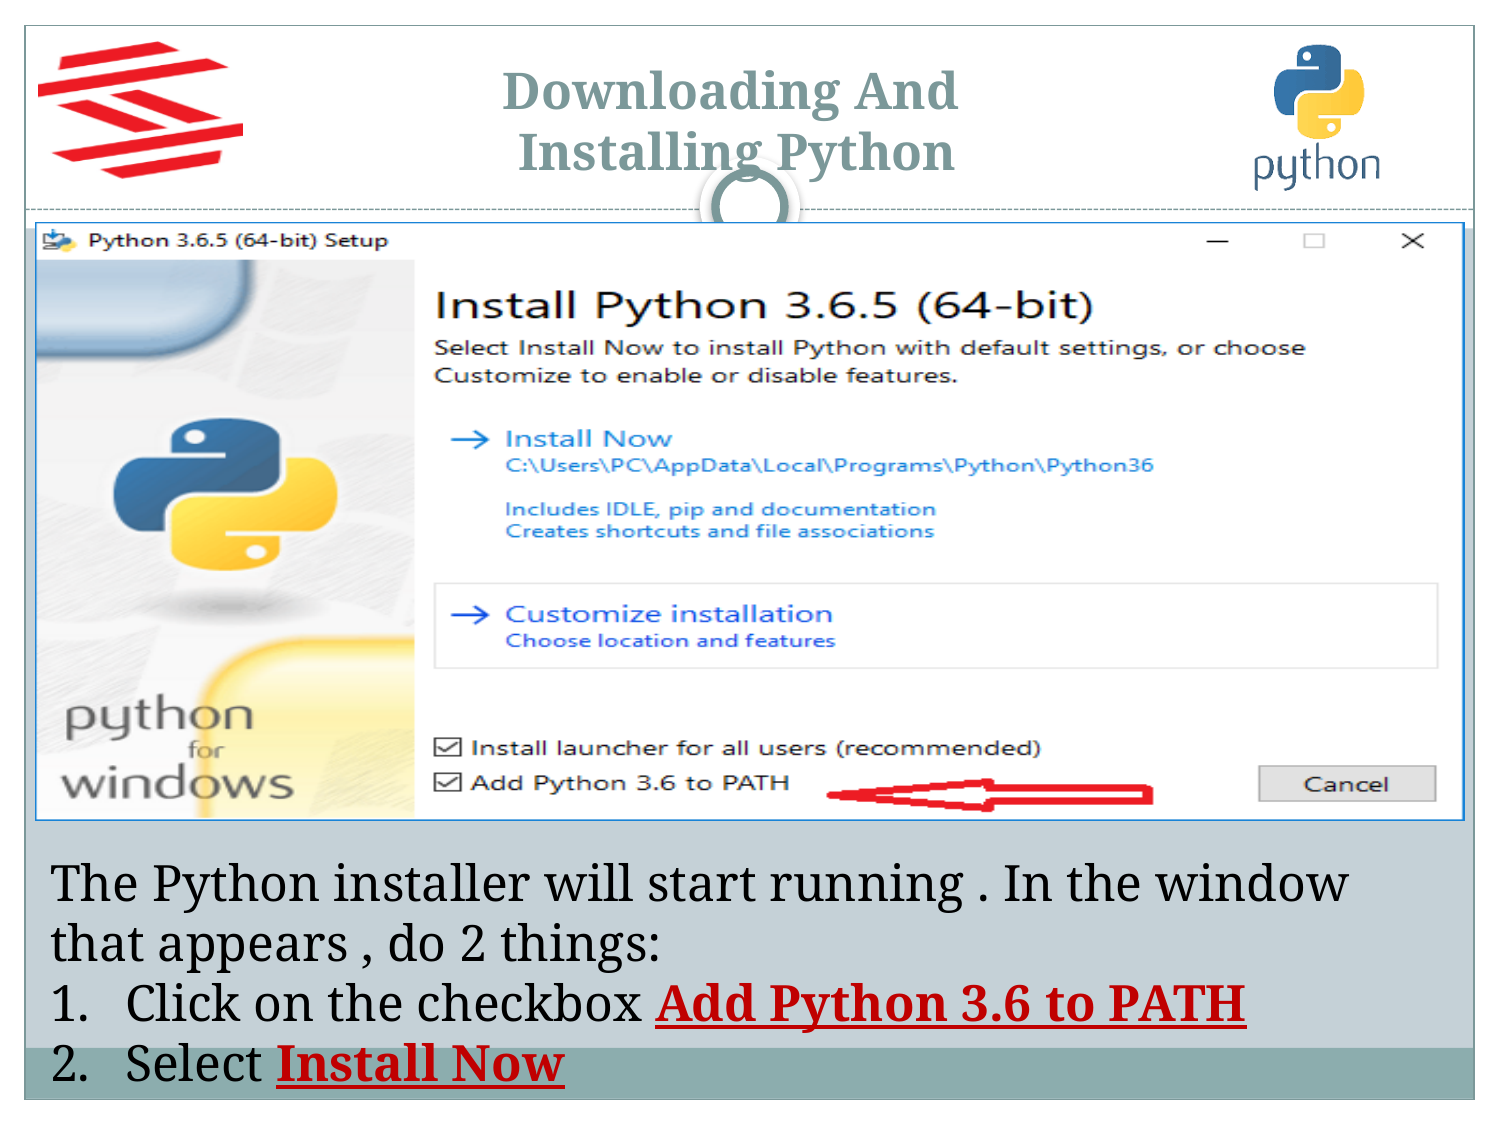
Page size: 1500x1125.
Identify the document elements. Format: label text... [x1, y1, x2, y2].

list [34, 222, 1466, 821]
picture [37, 40, 243, 185]
title Downloading And Installing Python [248, 50, 1157, 188]
text_box The Python installer will start running . In the window that appears , do 2 things: Click on the checkbox Add Python 3.6 to PATH Select Install Now [35, 843, 1454, 1099]
picture [1163, 42, 1471, 197]
